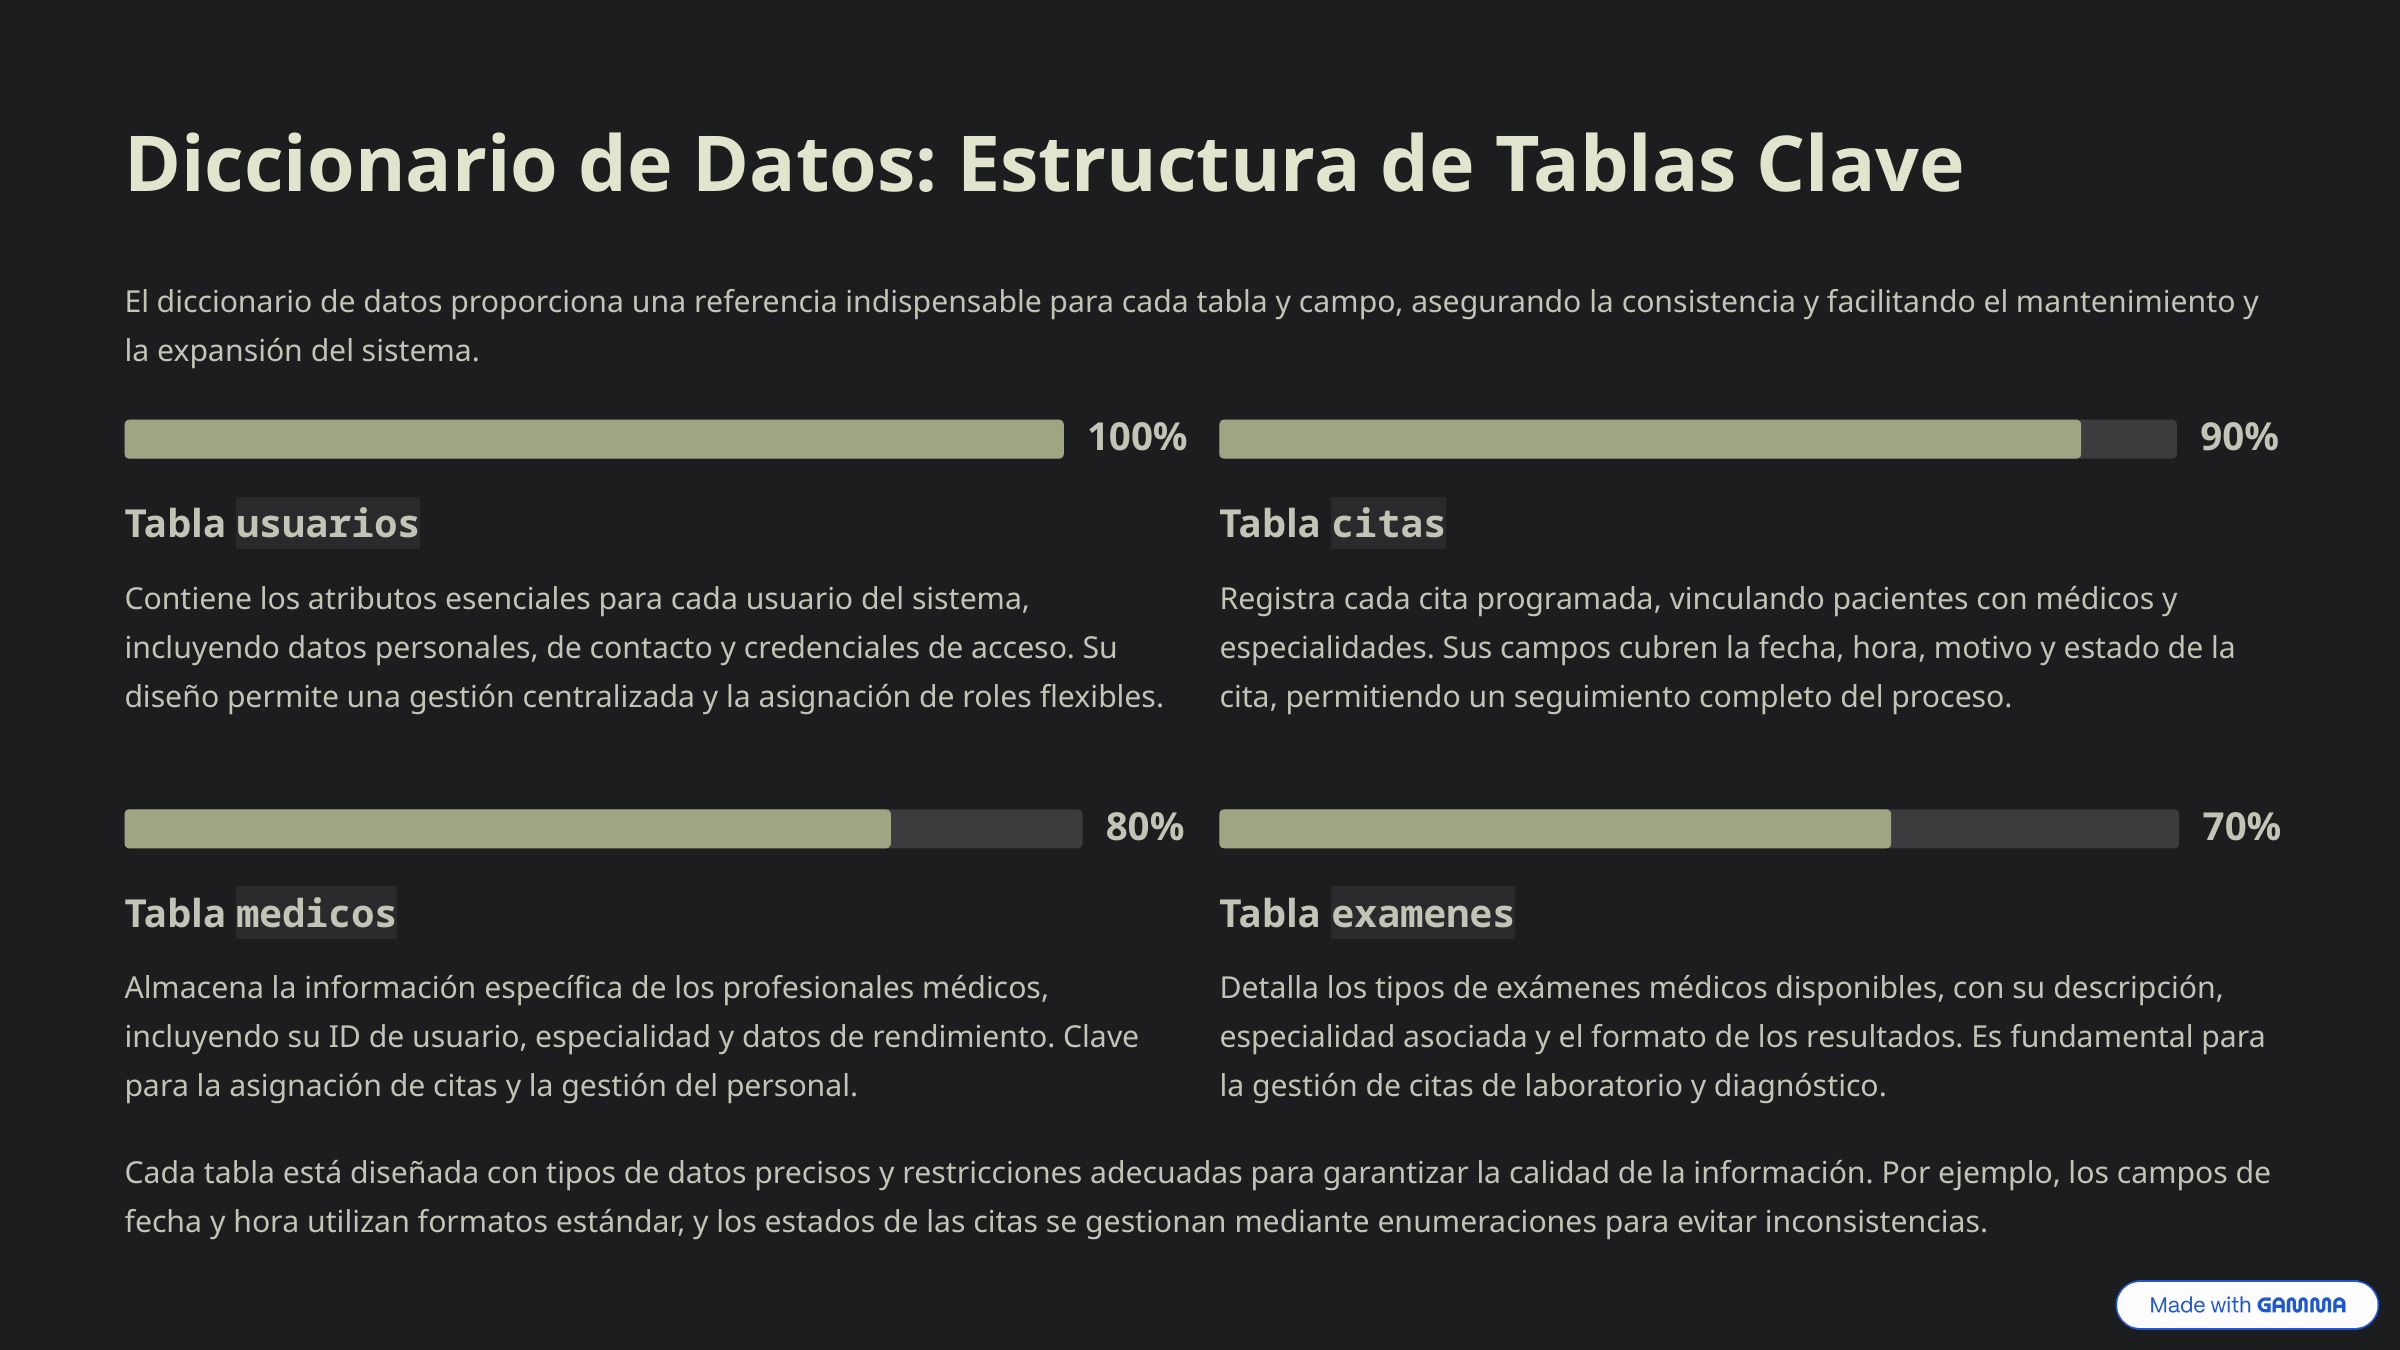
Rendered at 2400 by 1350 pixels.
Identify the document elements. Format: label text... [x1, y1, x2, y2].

text_box 70% [2202, 809, 2276, 849]
text_box 90% [2200, 419, 2276, 459]
text_box [1888, 809, 2180, 849]
text_box Tabla citas [1219, 497, 1610, 548]
text_box Tabla medicos [124, 887, 515, 938]
text_box [888, 809, 1083, 849]
text_box 100% [1087, 419, 1181, 459]
text_box Contiene los atributos esenciales para cada usuario del sistema, incluyendo datos personales, de contacto y credenciales de acceso. Su diseño permite una gestión centralizada y la asignación de roles flexibles. [124, 566, 1181, 716]
text_box [124, 809, 891, 849]
picture [2106, 1271, 2389, 1339]
text_box Registra cada cita programada, vinculando pacientes con médicos y especialidades. Sus campos cubren la fecha, hora, motivo y estado de la cita, permitiendo un seguimiento completo del proceso. [1219, 566, 2276, 716]
text_box [124, 419, 1064, 459]
text_box Cada tabla está diseñada con tipos de datos precisos y restricciones adecuadas para garantizar la calidad de la información. Por ejemplo, los campos de fecha y hora utilizan formatos estándar, y los estados de las citas se gestionan mediante enumeraciones para evitar inconsistencias. [124, 1140, 2276, 1241]
text_box [1219, 809, 1892, 849]
text_box Detalla los tipos de exámenes médicos disponibles, con su descripción, especialidad asociada y el formato de los resultados. Es fundamental para la gestión de citas de laboratorio y diagnóstico. [1219, 955, 2276, 1106]
text_box [2078, 419, 2177, 459]
text_box El diccionario de datos proporciona una referencia indispensable para cada tabla y campo, asegurando la consistencia y facilitando el mantenimiento y la expansión del sistema. [124, 269, 2276, 370]
text_box Almacena la información específica de los profesionales médicos, incluyendo su ID de usuario, especialidad y datos de rendimiento. Clave para la asignación de citas y la gestión del personal. [124, 955, 1181, 1106]
text_box Tabla usuarios [124, 497, 515, 548]
text_box Diccionario de Datos: Estructura de Tablas Clave [124, 109, 1859, 207]
text_box 80% [1105, 809, 1181, 849]
text_box Tabla examenes [1219, 887, 1610, 938]
text_box [1219, 419, 2082, 459]
